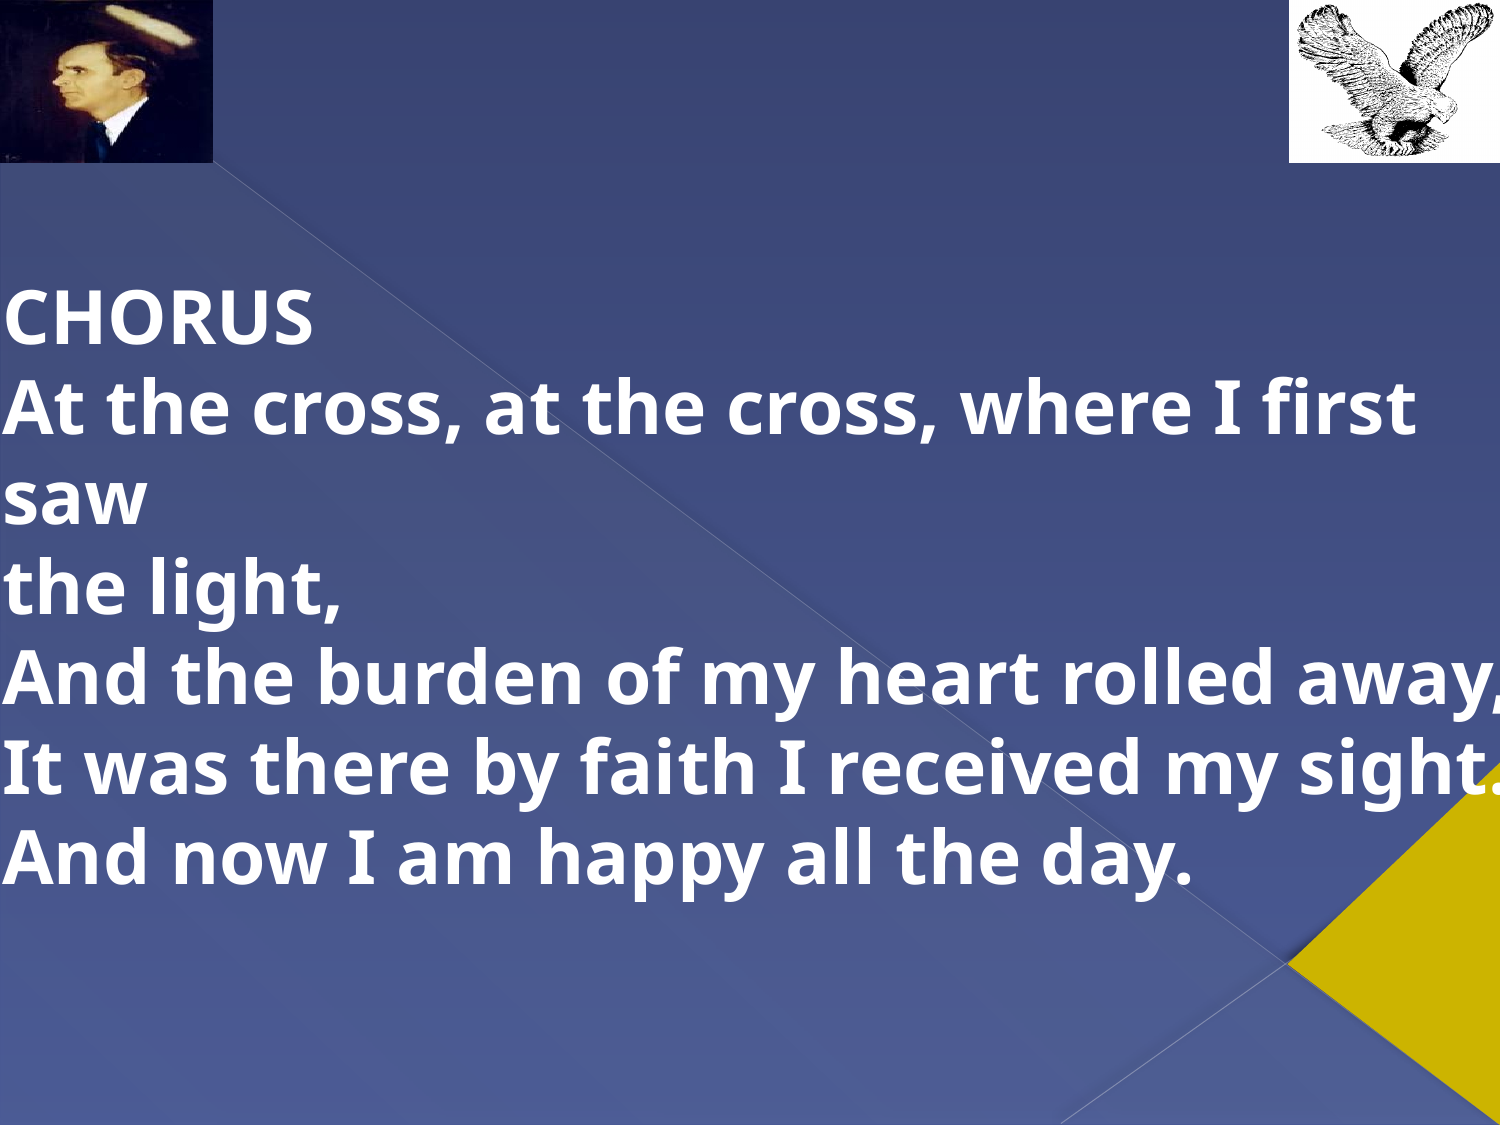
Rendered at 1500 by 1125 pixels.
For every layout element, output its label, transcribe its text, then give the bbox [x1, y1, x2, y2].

picture [0, 0, 213, 163]
text_box [1285, 908, 1500, 1125]
text_box CHORUS At the cross, at the cross, where I first saw the light, And the burden of my heart rolled away, It was there by faith I received my sight. And now I am happy all the day. [0, 262, 1500, 908]
picture [1288, 0, 1500, 163]
